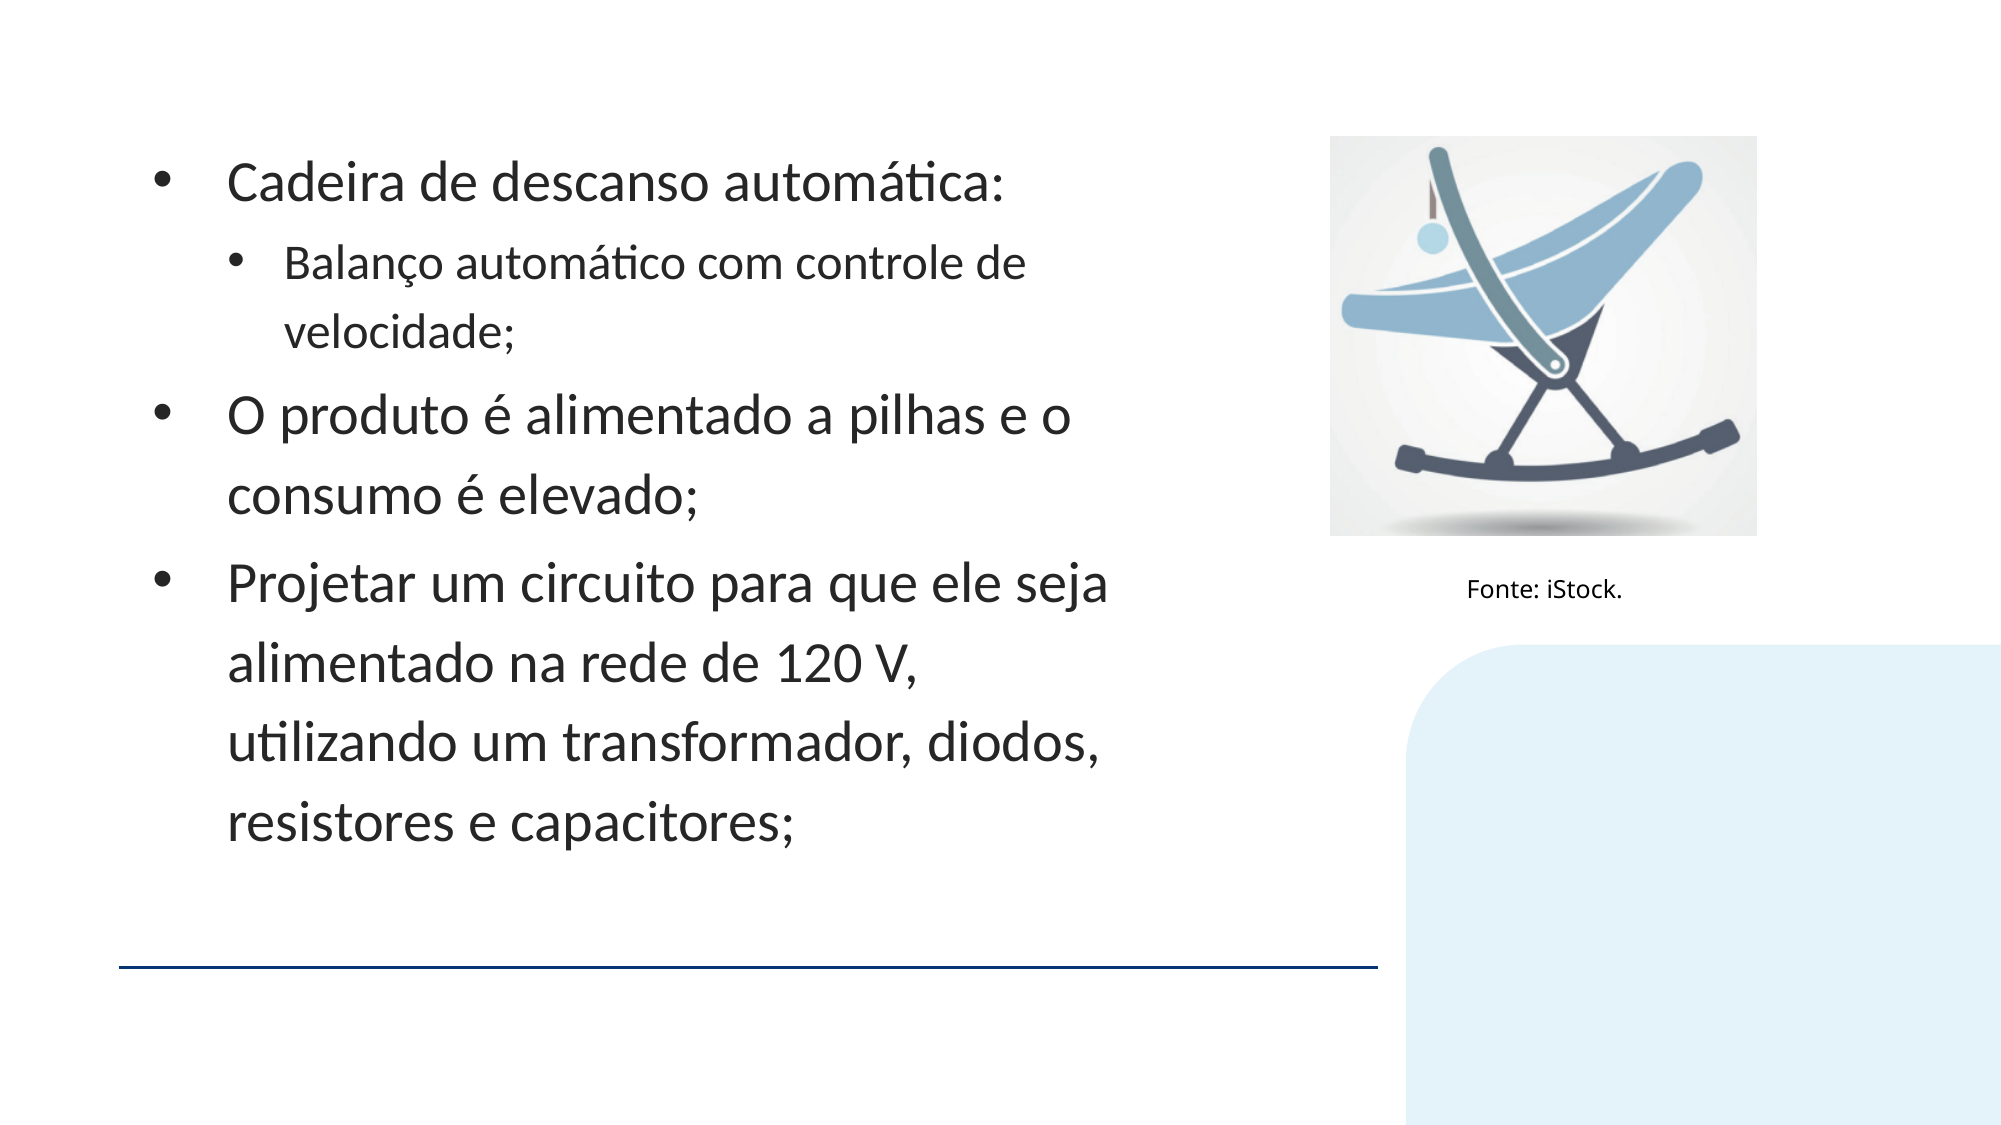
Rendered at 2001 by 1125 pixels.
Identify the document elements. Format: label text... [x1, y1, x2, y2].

picture [1330, 136, 1757, 536]
list Cadeira de descanso automática: Balanço automático com controle de velocidade; O produto é alimentado a pilhas e o consumo é elevado; Projetar um circuito para que ele seja alimentado na rede de 120 V, utilizando um transformador, diodos, resistores e capacitores; [137, 125, 1176, 932]
text_box Fonte: iStock. [1451, 566, 1651, 612]
